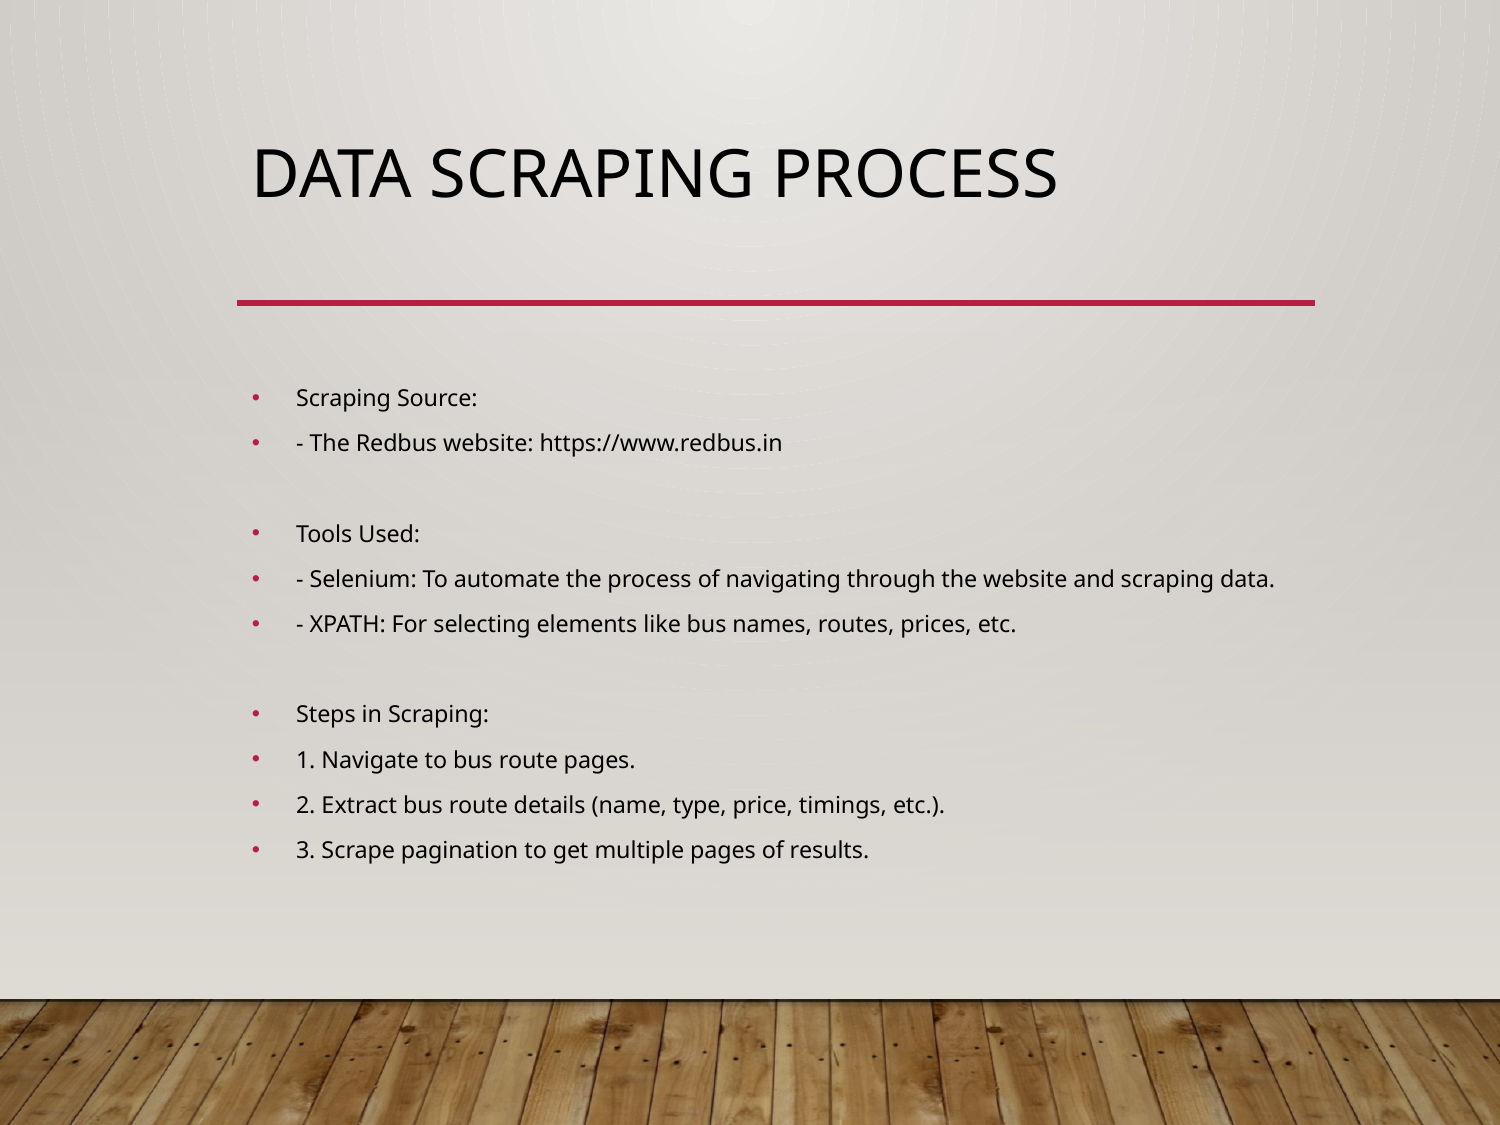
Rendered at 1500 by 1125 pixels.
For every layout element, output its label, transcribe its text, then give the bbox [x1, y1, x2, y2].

list Scraping Source: - The Redbus website: https://www.redbus.in Tools Used: - Selenium: To automate the process of navigating through the website and scraping data. - XPATH: For selecting elements like bus names, routes, prices, etc. Steps in Scraping: 1. Navigate to bus route pages. 2. Extract bus route details (name, type, price, timings, etc.). 3. Scrape pagination to get multiple pages of results. [236, 330, 1315, 897]
picture [0, 999, 1500, 1125]
title Data Scraping Process [236, 131, 1315, 305]
